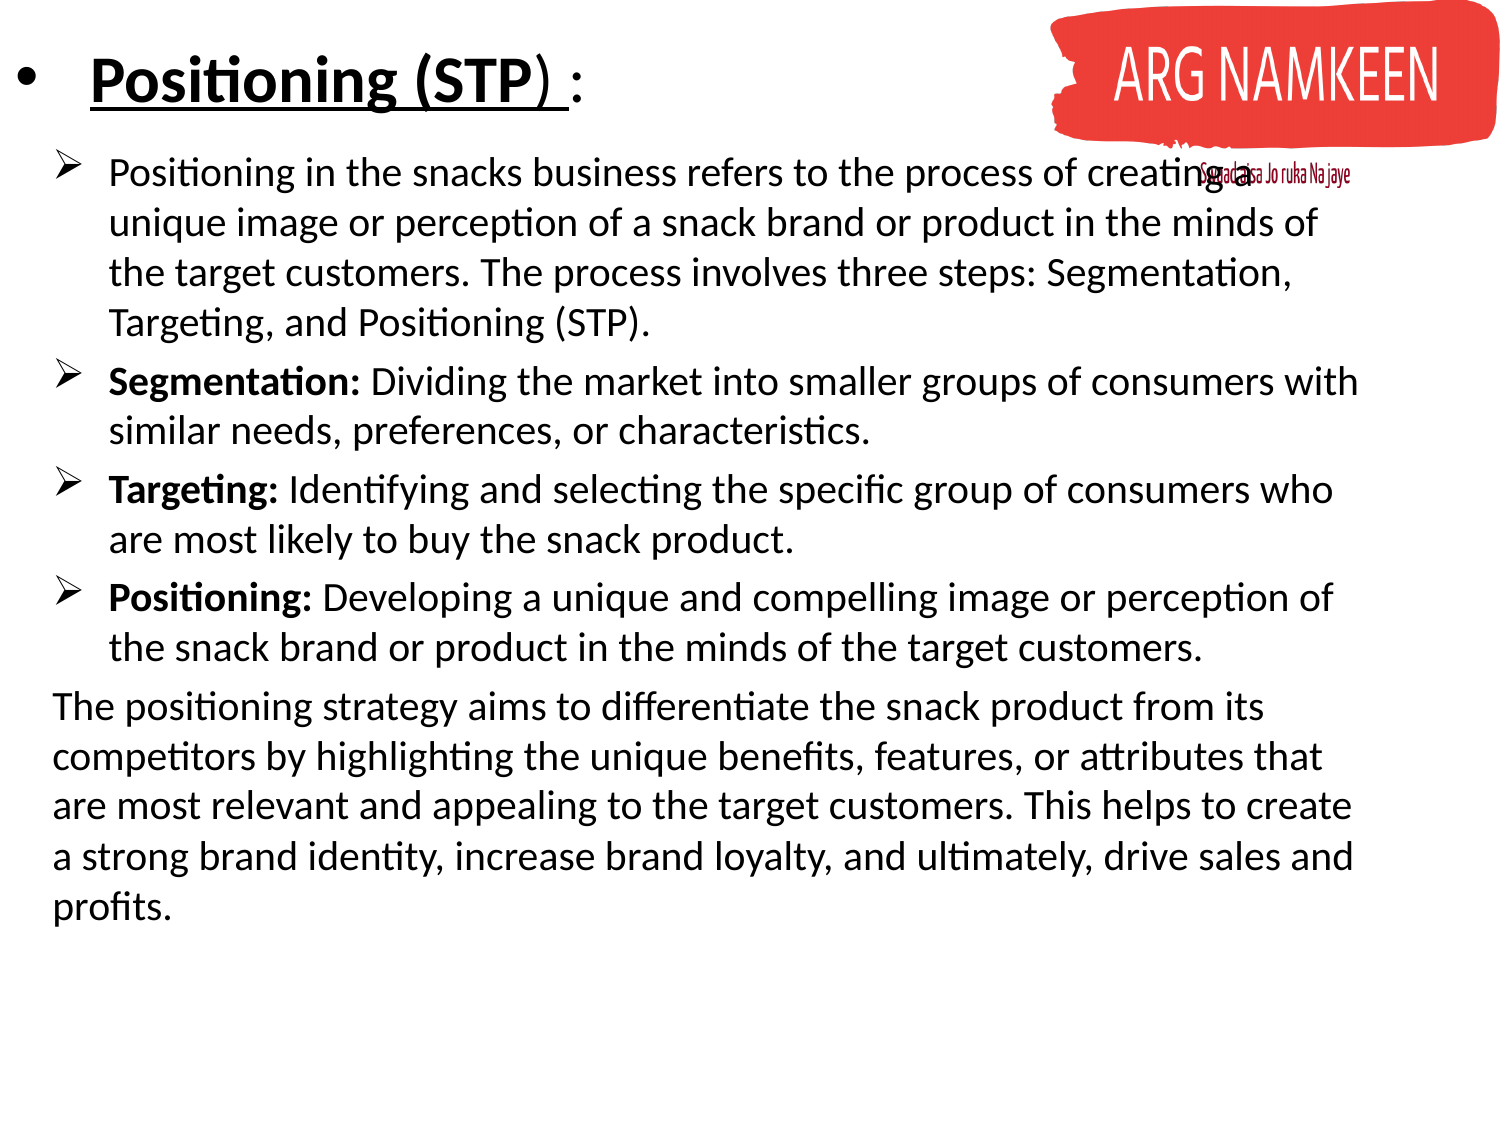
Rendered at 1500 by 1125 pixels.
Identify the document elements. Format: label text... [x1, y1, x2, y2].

list Positioning in the snacks business refers to the process of creating a unique image or perception of a snack brand or product in the minds of the target customers. The process involves three steps: Segmentation, Targeting, and Positioning (STP). Segmentation: Dividing the market into smaller groups of consumers with similar needs, preferences, or characteristics. Targeting: Identifying and selecting the specific group of consumers who are most likely to buy the snack product. Positioning: Developing a unique and compelling image or perception of the snack brand or product in the minds of the target customers. The positioning strategy aims to differentiate the snack product from its competitors by highlighting the unique benefits, features, or attributes that are most relevant and appealing to the target customers. This helps to create a strong brand identity, increase brand loyalty, and ultimately, drive sales and profits. [37, 137, 1388, 1088]
title Positioning (STP) : [0, 4, 1350, 192]
picture [1050, 0, 1500, 188]
